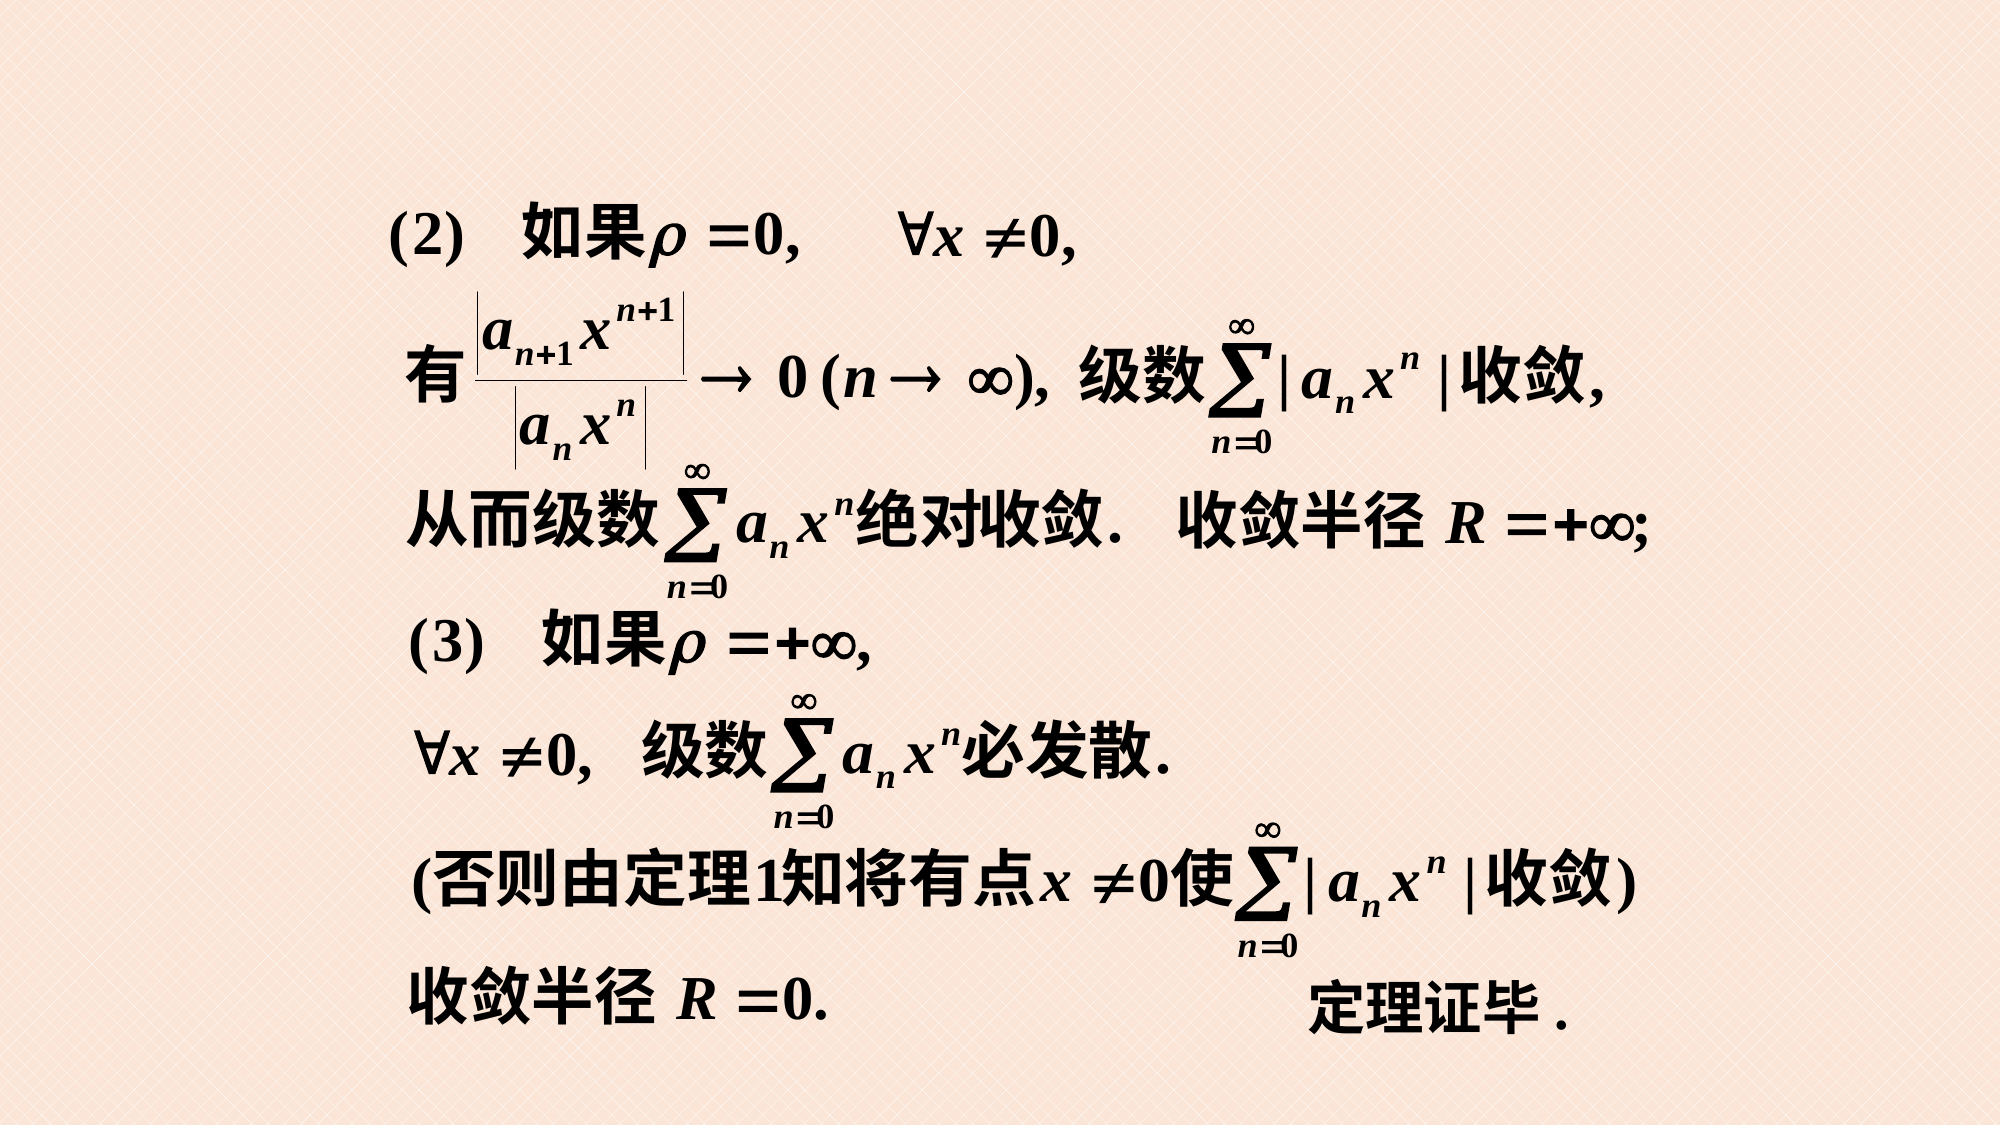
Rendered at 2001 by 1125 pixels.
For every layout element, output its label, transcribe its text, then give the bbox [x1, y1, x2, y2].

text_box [1078, 302, 1672, 459]
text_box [407, 963, 831, 1039]
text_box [403, 286, 1054, 475]
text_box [640, 677, 1236, 805]
text_box 定理证毕. [1292, 963, 1631, 1049]
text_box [387, 200, 803, 273]
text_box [1176, 486, 1652, 562]
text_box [407, 607, 875, 681]
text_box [404, 447, 1189, 604]
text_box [886, 208, 1079, 274]
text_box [403, 727, 596, 792]
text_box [409, 805, 1705, 963]
